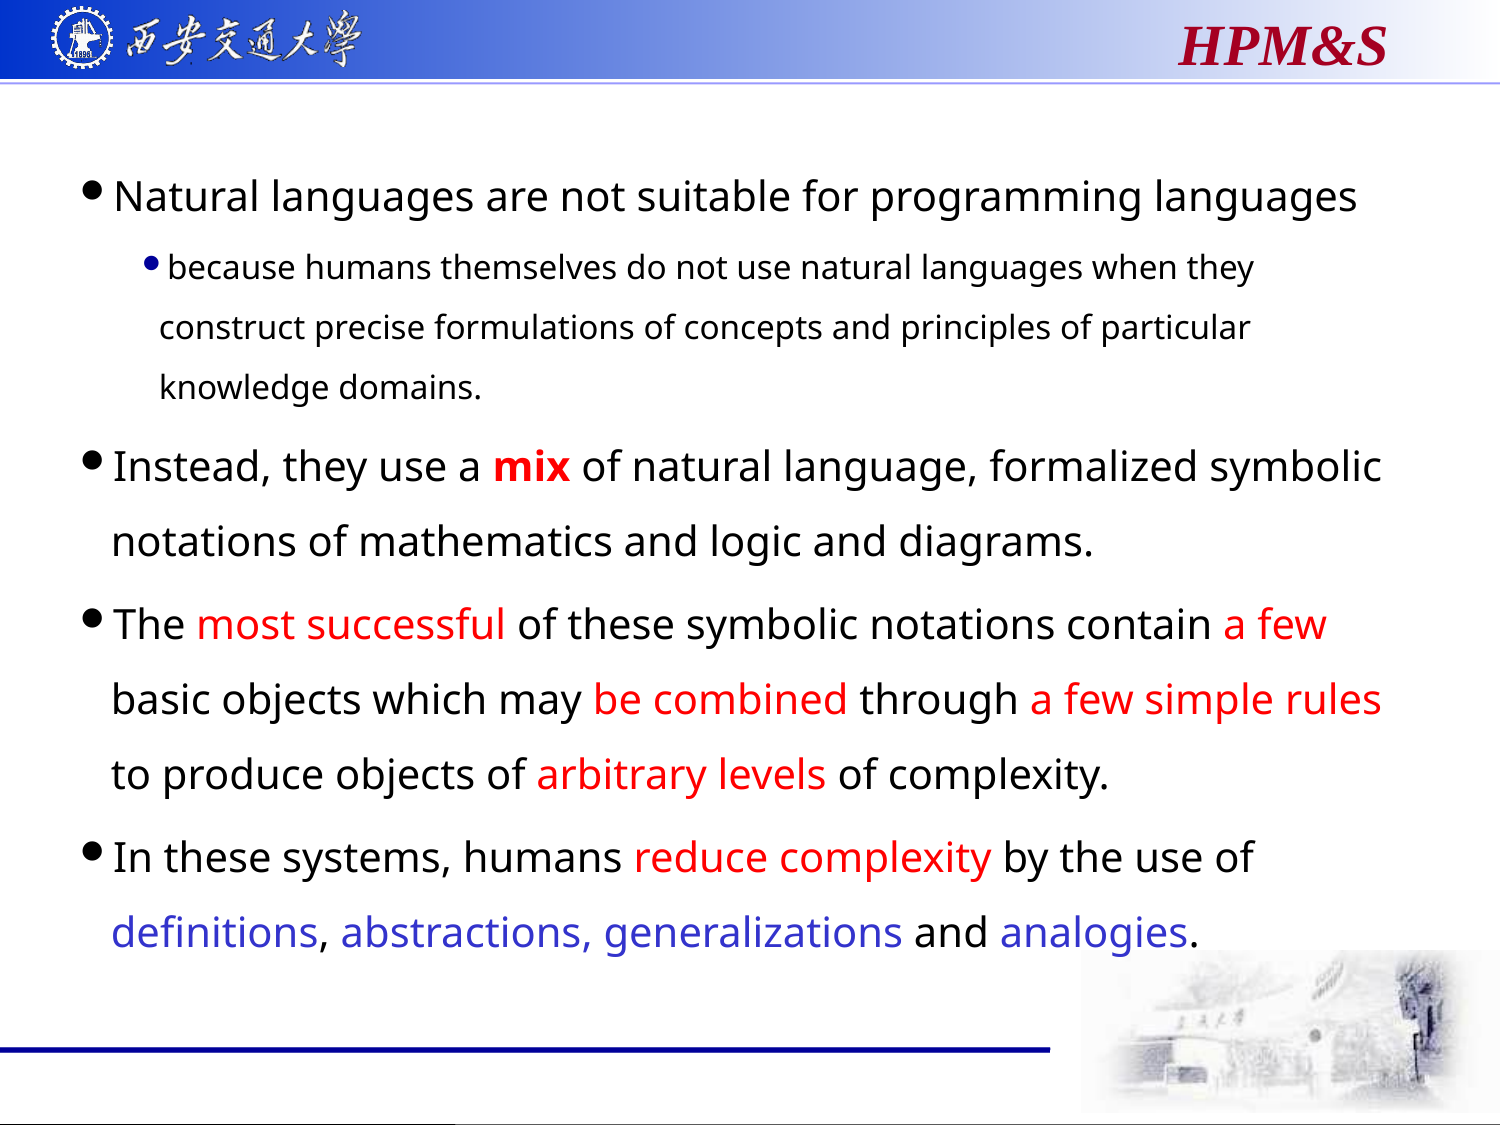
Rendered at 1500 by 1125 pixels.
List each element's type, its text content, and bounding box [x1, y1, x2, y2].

list Natural languages are not suitable for programming languages because humans themselves do not use natural languages when they construct precise formulations of concepts and principles of particular knowledge domains. Instead, they use a mix of natural language, formalized symbolic notations of mathematics and logic and diagrams. The most successful of these symbolic notations contain a few basic objects which may be combined through a few simple rules to produce objects of arbitrary levels of complexity. In these systems, humans reduce complexity by the use of definitions, abstractions, generalizations and analogies. [64, 136, 1412, 918]
picture [125, 10, 363, 67]
picture [50, 5, 113, 69]
picture [1081, 950, 1500, 1113]
